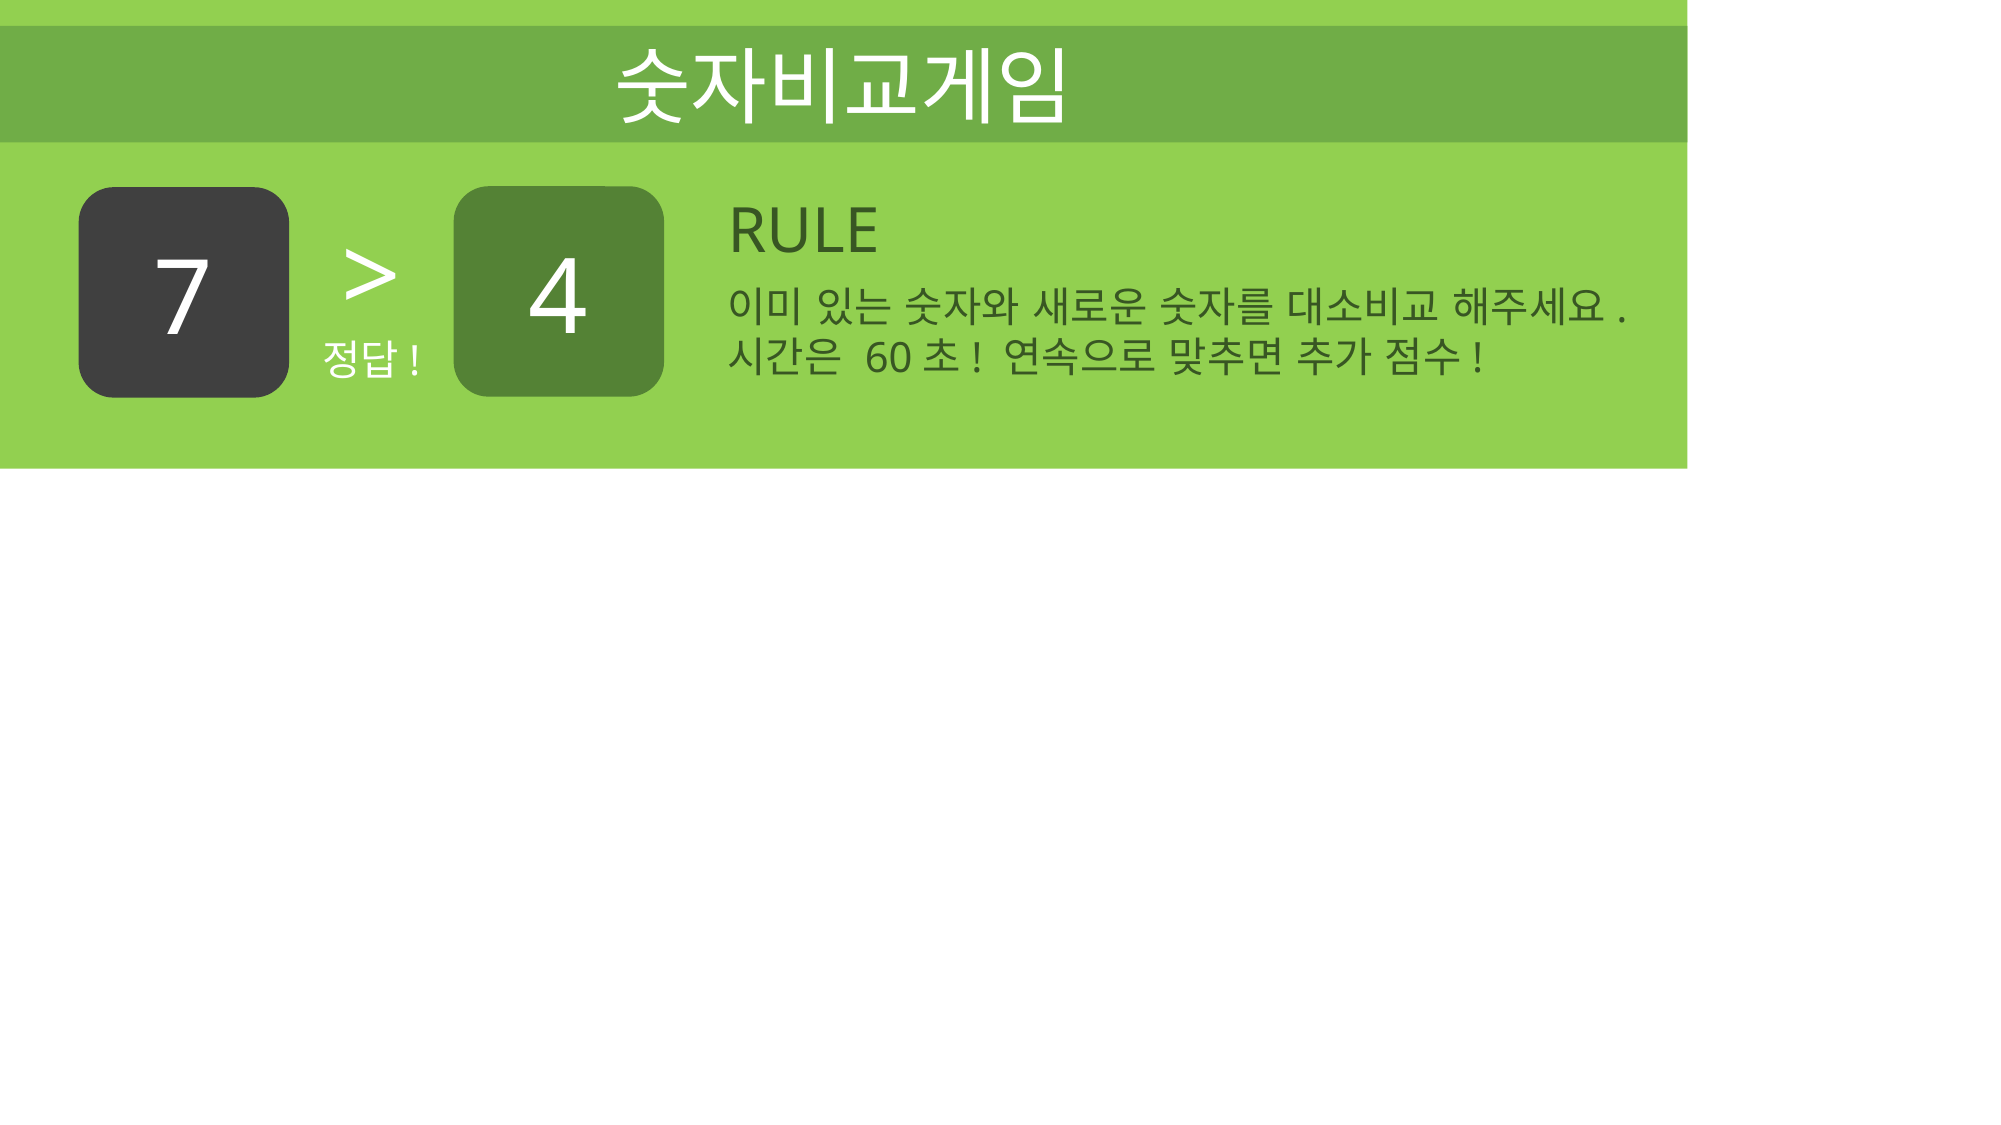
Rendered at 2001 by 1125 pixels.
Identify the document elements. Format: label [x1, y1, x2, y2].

text_box [0, 0, 1688, 469]
